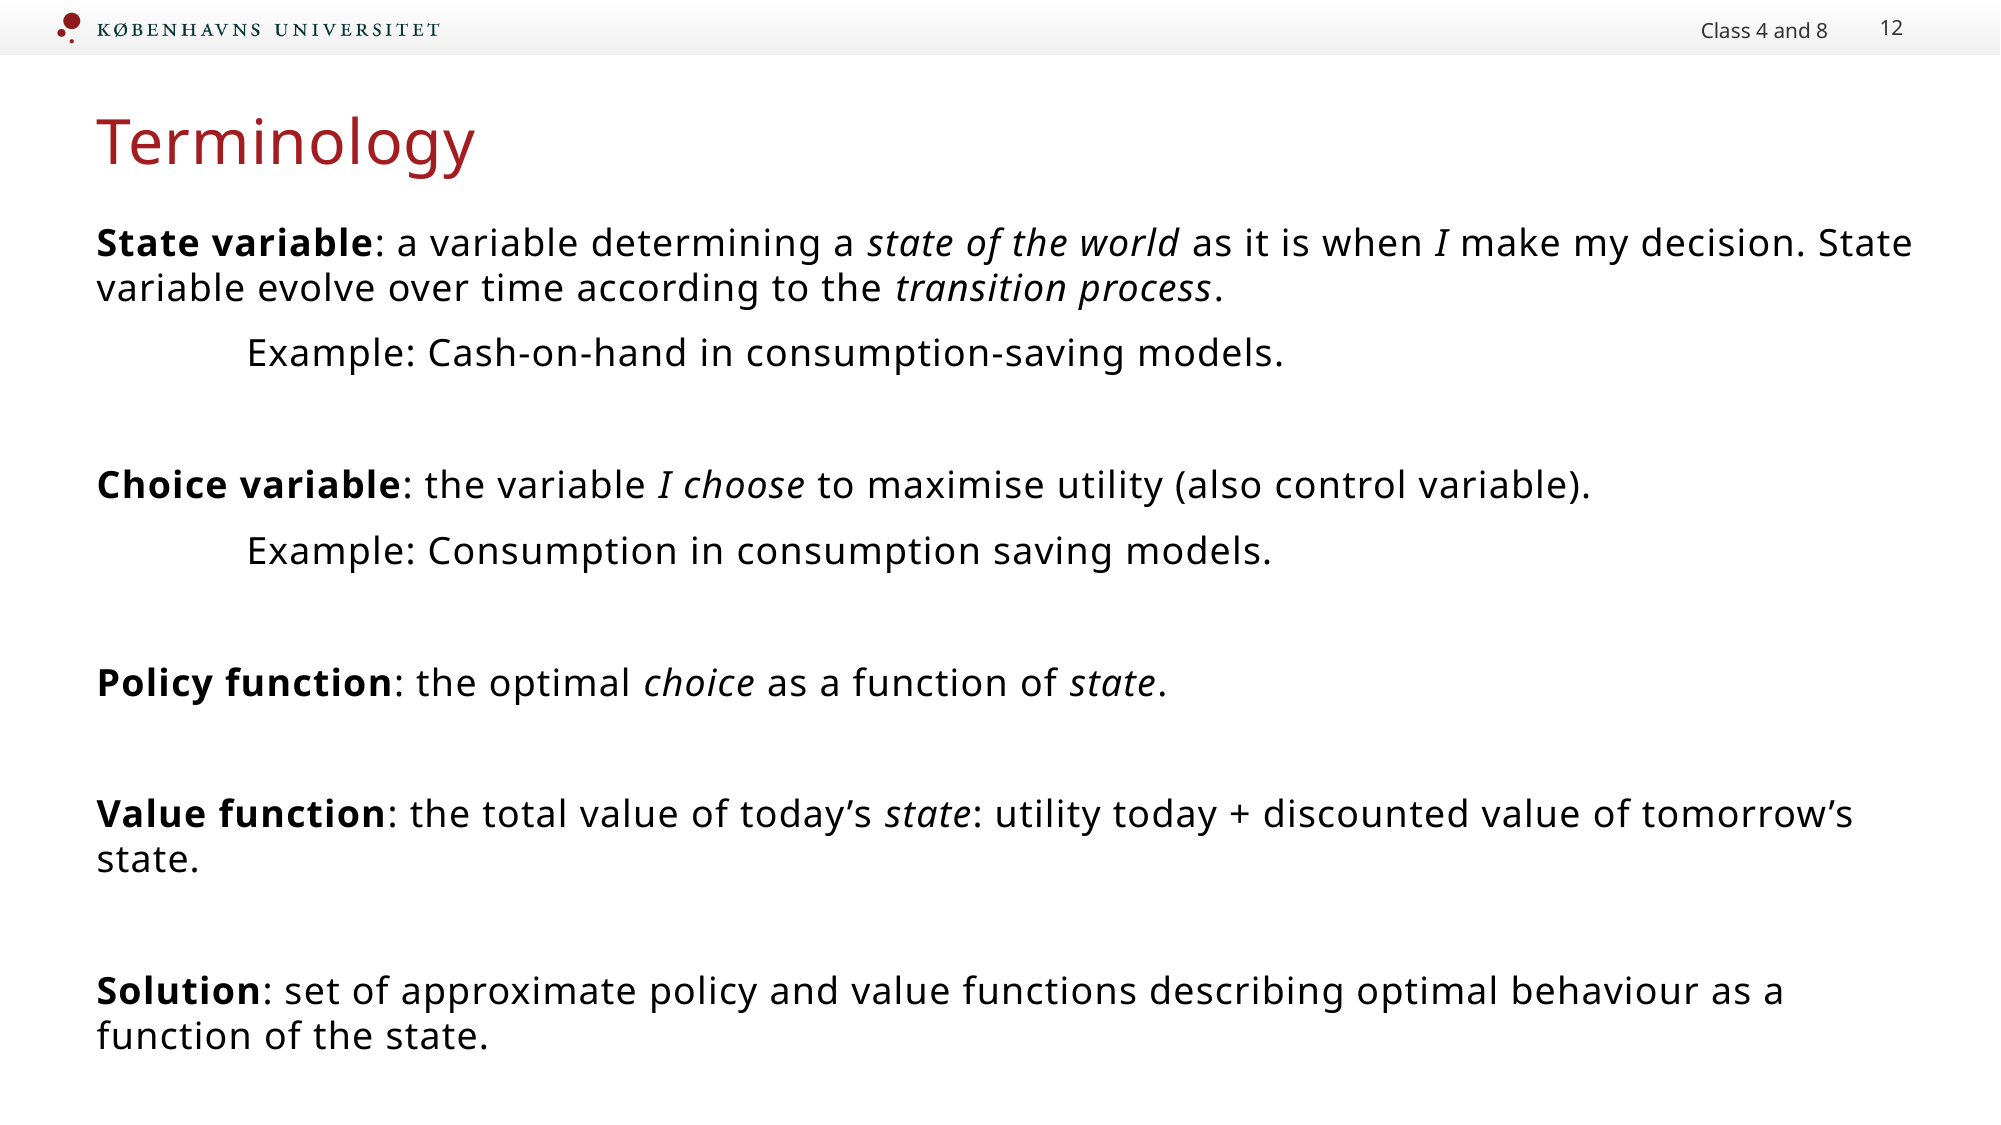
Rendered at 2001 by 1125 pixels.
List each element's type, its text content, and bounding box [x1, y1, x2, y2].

slide_number 12 [1840, 14, 1904, 43]
list State variable: a variable determining a state of the world as it is when I make my decision. State variable evolve over time according to the transition process. Example: Cash-on-hand in consumption-saving models. Choice variable: the variable I choose to maximise utility (also control variable). Example: Consumption in consumption saving models. Policy function: the optimal choice as a function of state. Value function: the total value of today’s state: utility today + discounted value of tomorrow’s state. Solution: set of approximate policy and value functions describing optimal behaviour as a function of the state. [96, 218, 1924, 986]
title Terminology [96, 101, 1904, 218]
picture [91, 15, 476, 42]
slide_number Class 4 and 8 [1694, 14, 1829, 43]
